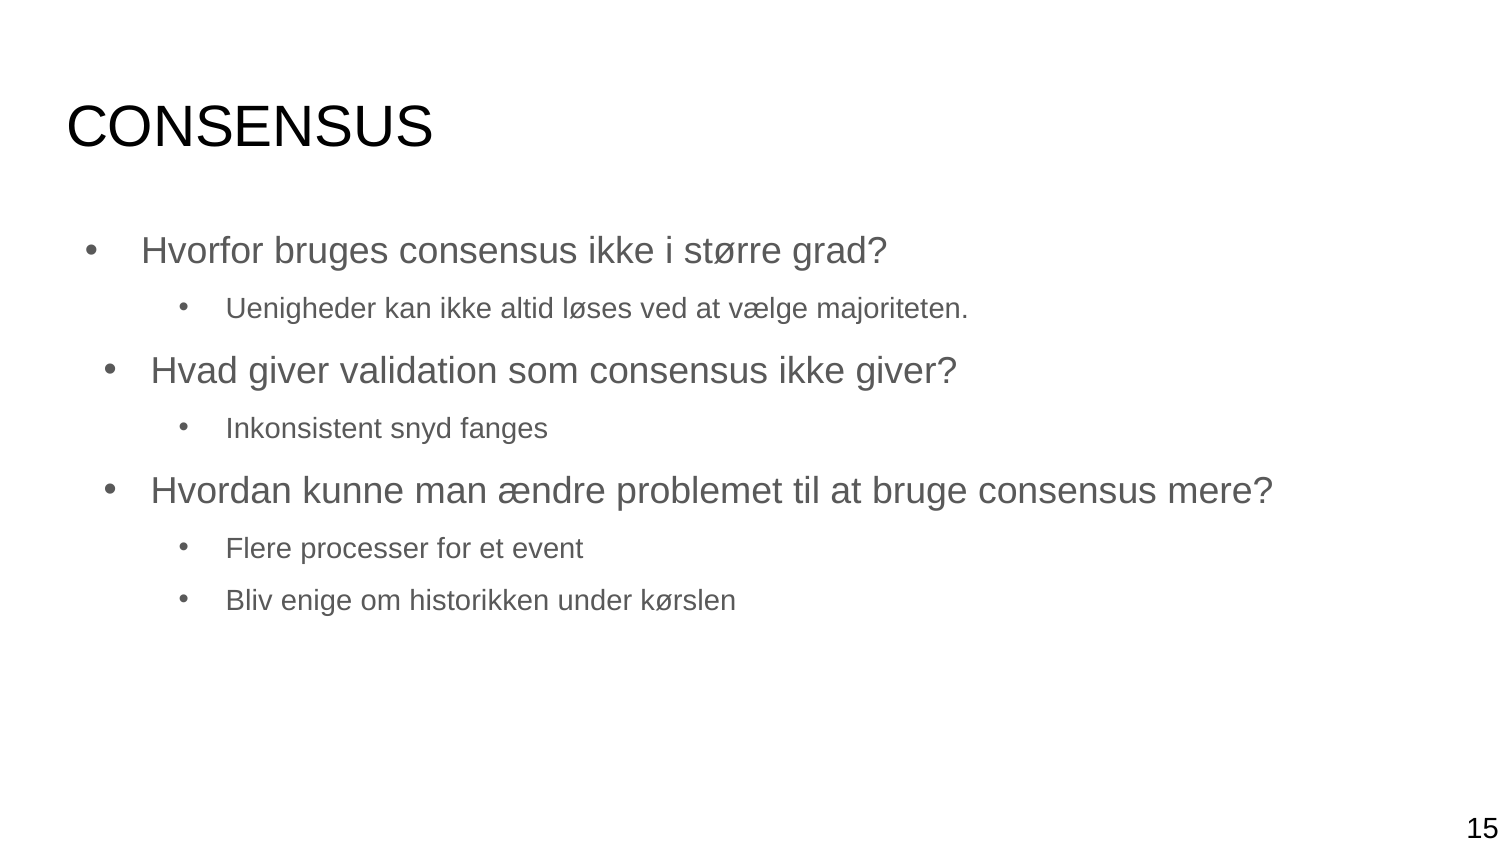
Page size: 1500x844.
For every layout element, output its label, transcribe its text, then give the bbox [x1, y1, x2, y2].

title CONSENSUS [51, 72, 1449, 167]
list Hvorfor bruges consensus ikke i større grad? Uenigheder kan ikke altid løses ved at vælge majoriteten. Hvad giver validation som consensus ikke giver? Inkonsistent snyd fanges Hvordan kunne man ændre problemet til at bruge consensus mere? Flere processer for et event Bliv enige om historikken under kørslen [51, 189, 1449, 750]
slide_number 15 [1451, 794, 1500, 844]
